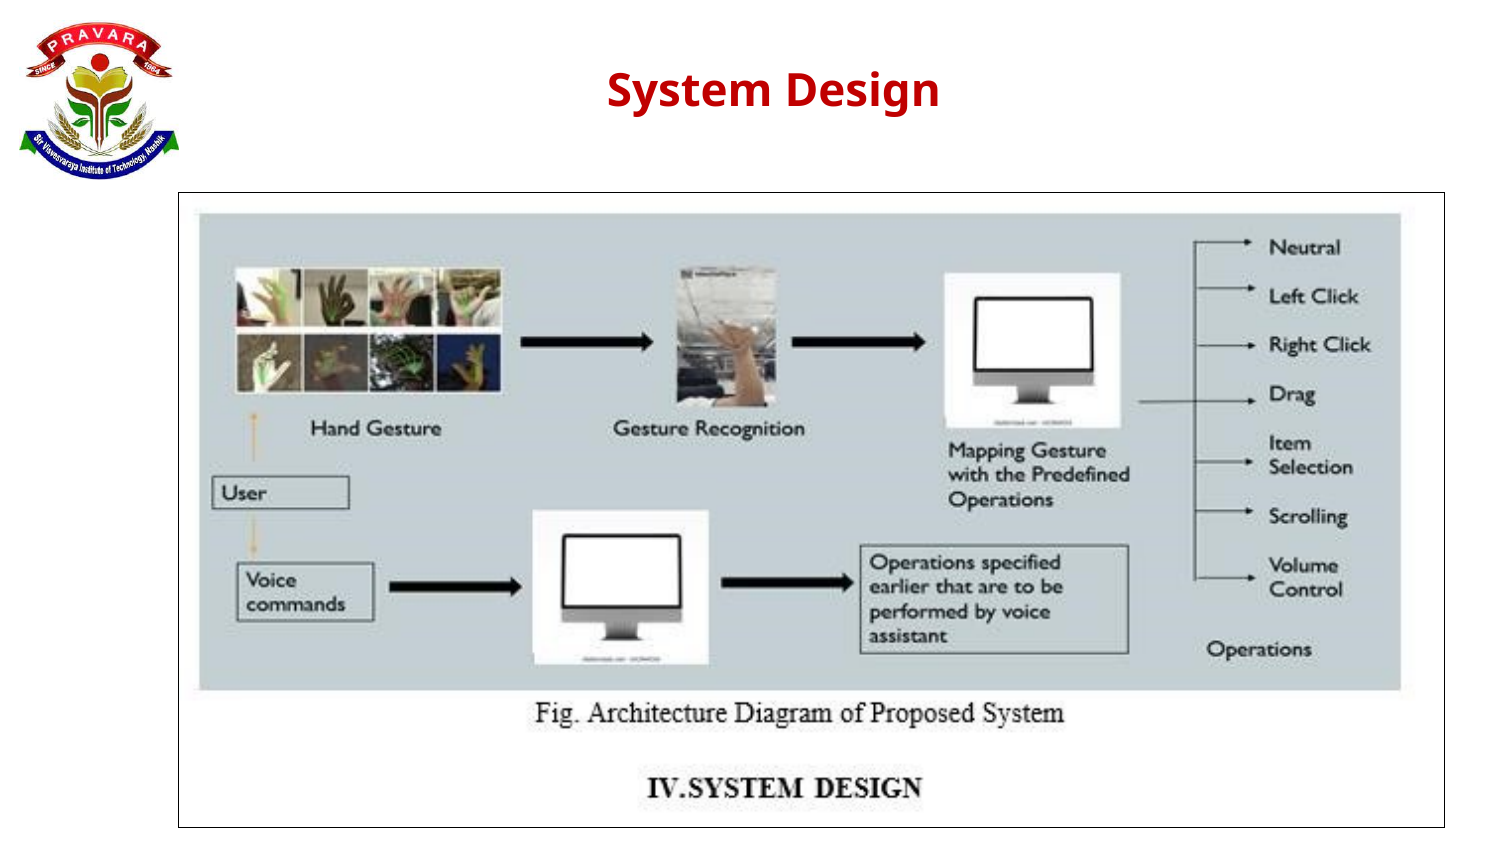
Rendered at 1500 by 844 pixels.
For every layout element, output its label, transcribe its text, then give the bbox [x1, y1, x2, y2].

text_box System Design [527, 45, 1021, 131]
picture [19, 20, 179, 180]
picture [178, 192, 1446, 828]
